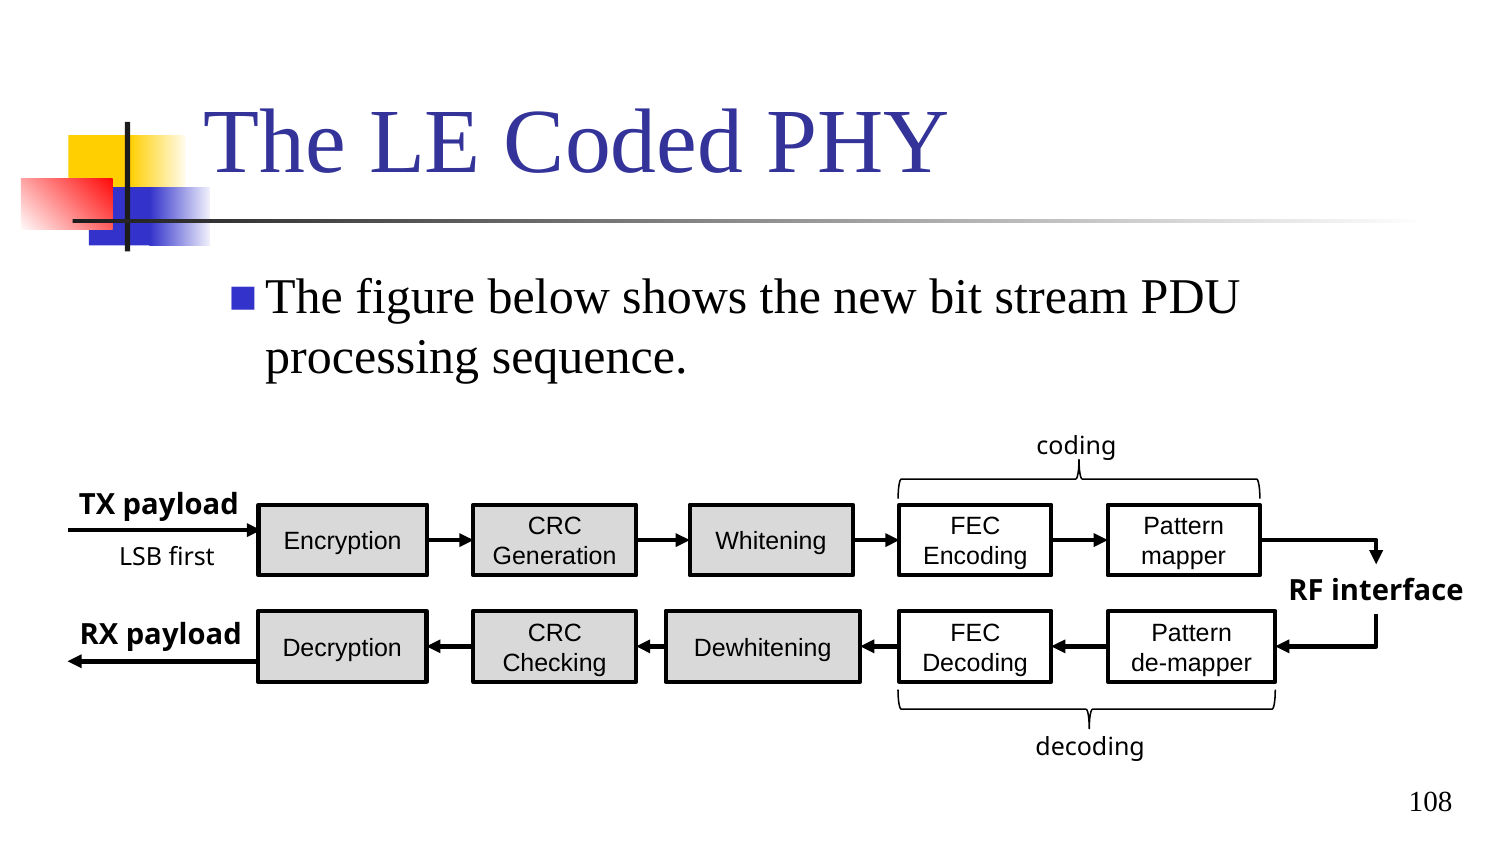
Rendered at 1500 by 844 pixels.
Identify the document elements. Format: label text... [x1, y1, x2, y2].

title The LE Coded PHY [188, 26, 1468, 207]
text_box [62, 422, 1482, 769]
list The figure below shows the new bit stream PDU processing sequence. [193, 248, 1427, 420]
slide_number 108 [1155, 777, 1468, 825]
